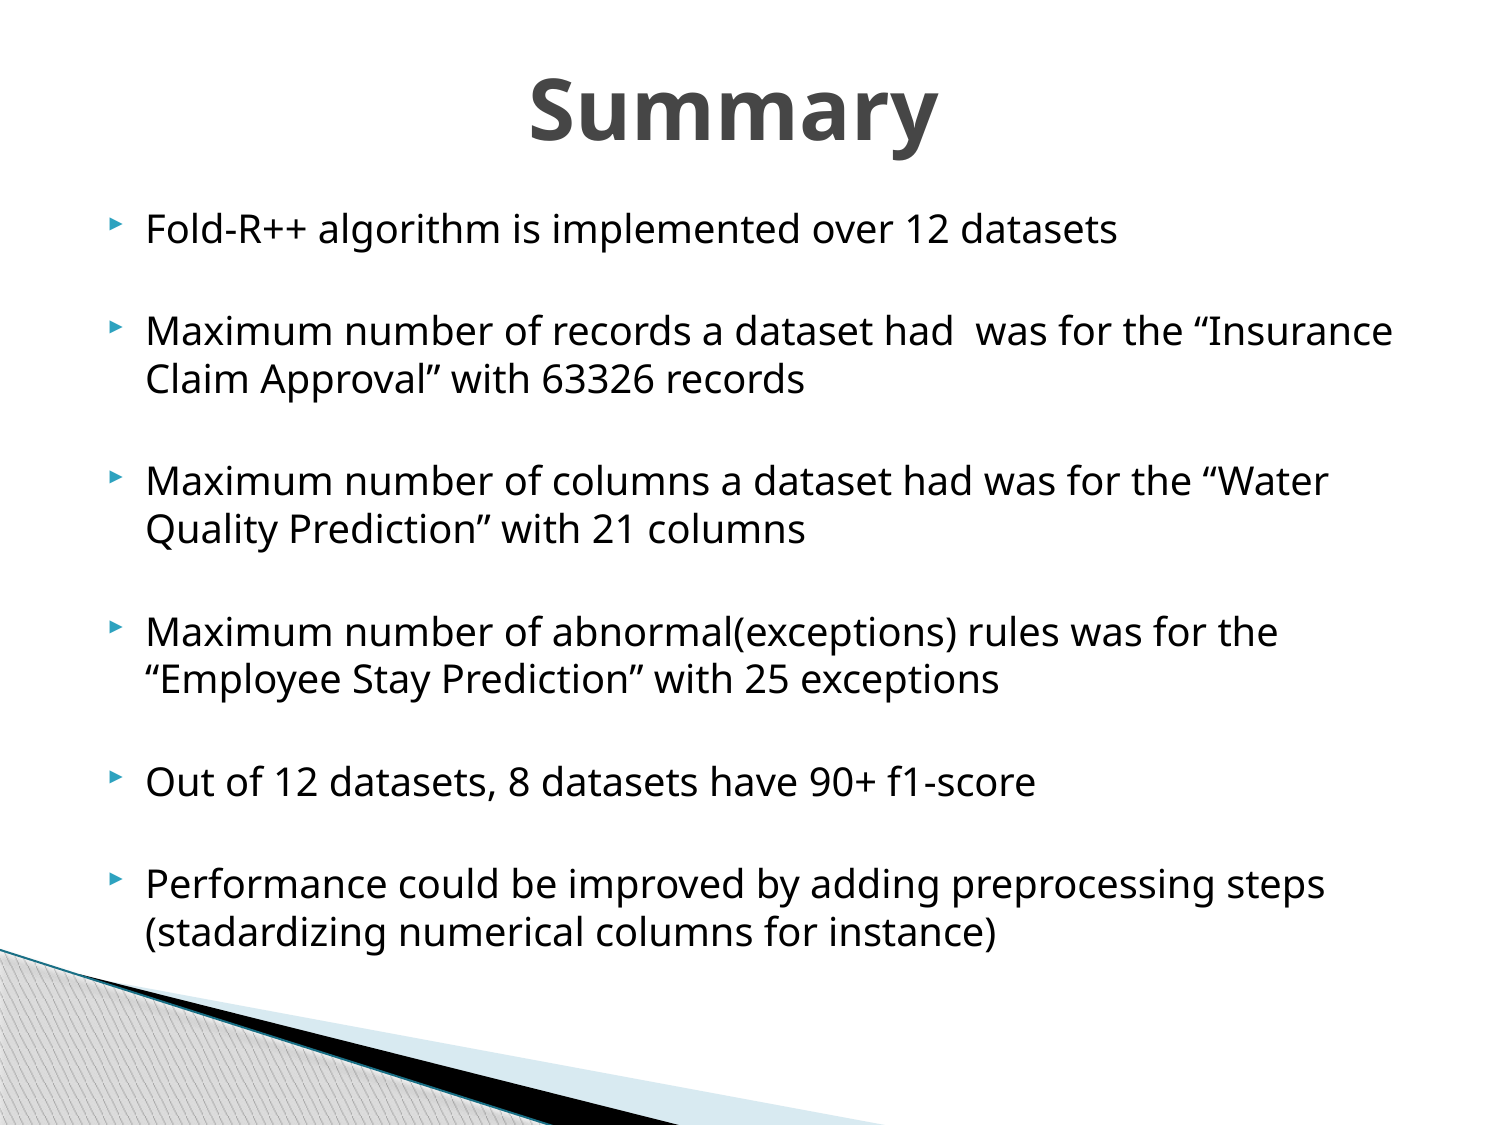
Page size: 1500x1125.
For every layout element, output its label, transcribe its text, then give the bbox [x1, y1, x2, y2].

list Fold-R++ algorithm is implemented over 12 datasets Maximum number of records a dataset had was for the “Insurance Claim Approval” with 63326 records Maximum number of columns a dataset had was for the “Water Quality Prediction” with 21 columns Maximum number of abnormal(exceptions) rules was for the “Employee Stay Prediction” with 25 exceptions Out of 12 datasets, 8 datasets have 90+ f1-score Performance could be improved by adding preprocessing steps (stadardizing numerical columns for instance) [76, 196, 1437, 965]
title Summary [41, 30, 1427, 183]
